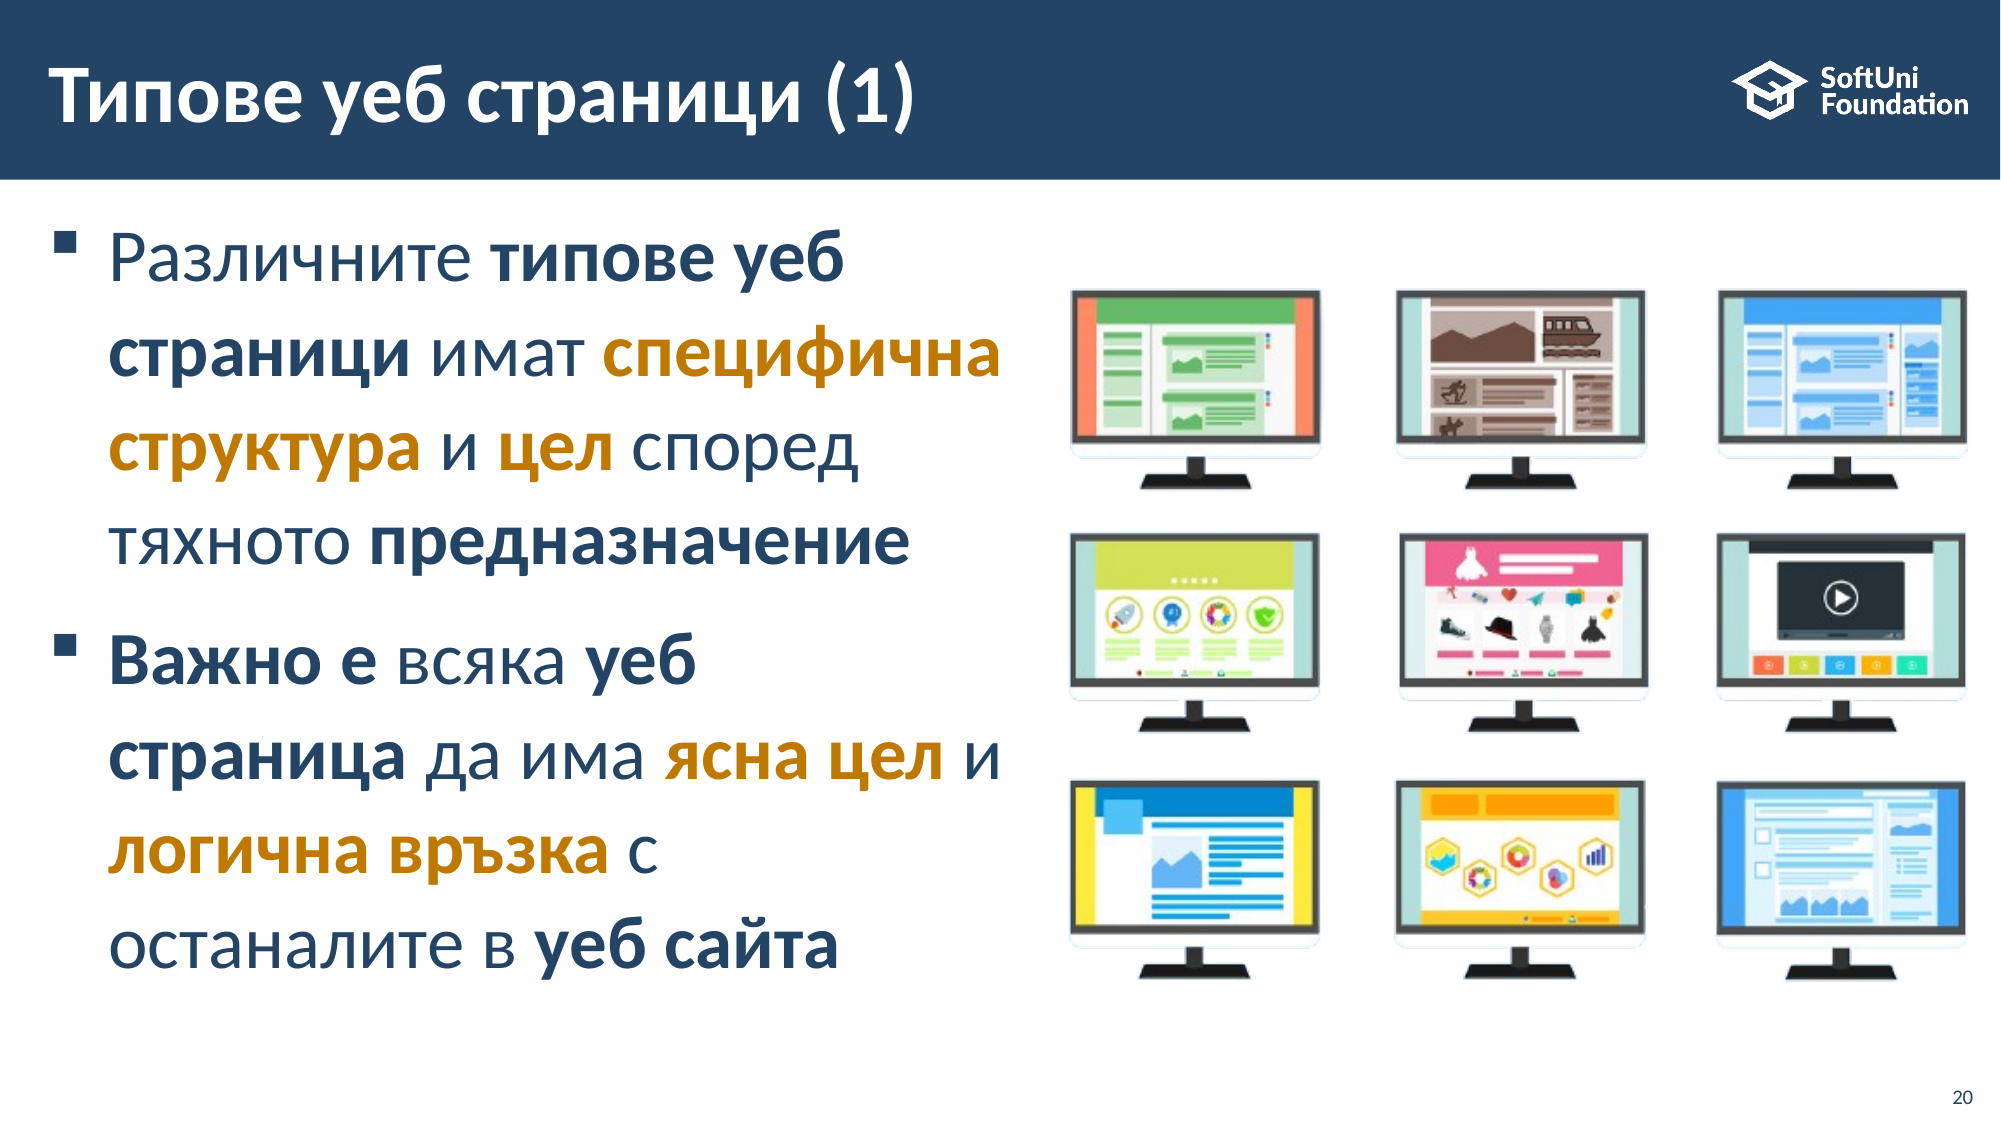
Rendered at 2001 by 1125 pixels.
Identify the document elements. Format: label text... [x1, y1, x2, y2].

title Типове уеб страници (1) [31, 16, 1716, 162]
picture [1030, 237, 2000, 1006]
picture [1731, 60, 1968, 120]
list Различните типове уеб страници имат специфична структура и цел според тяхното предназначение Важно е всяка уеб страница да има ясна цел и логична връзка с останалите в уеб сайта [31, 196, 1032, 1104]
slide_number 20 [1927, 1067, 1989, 1117]
